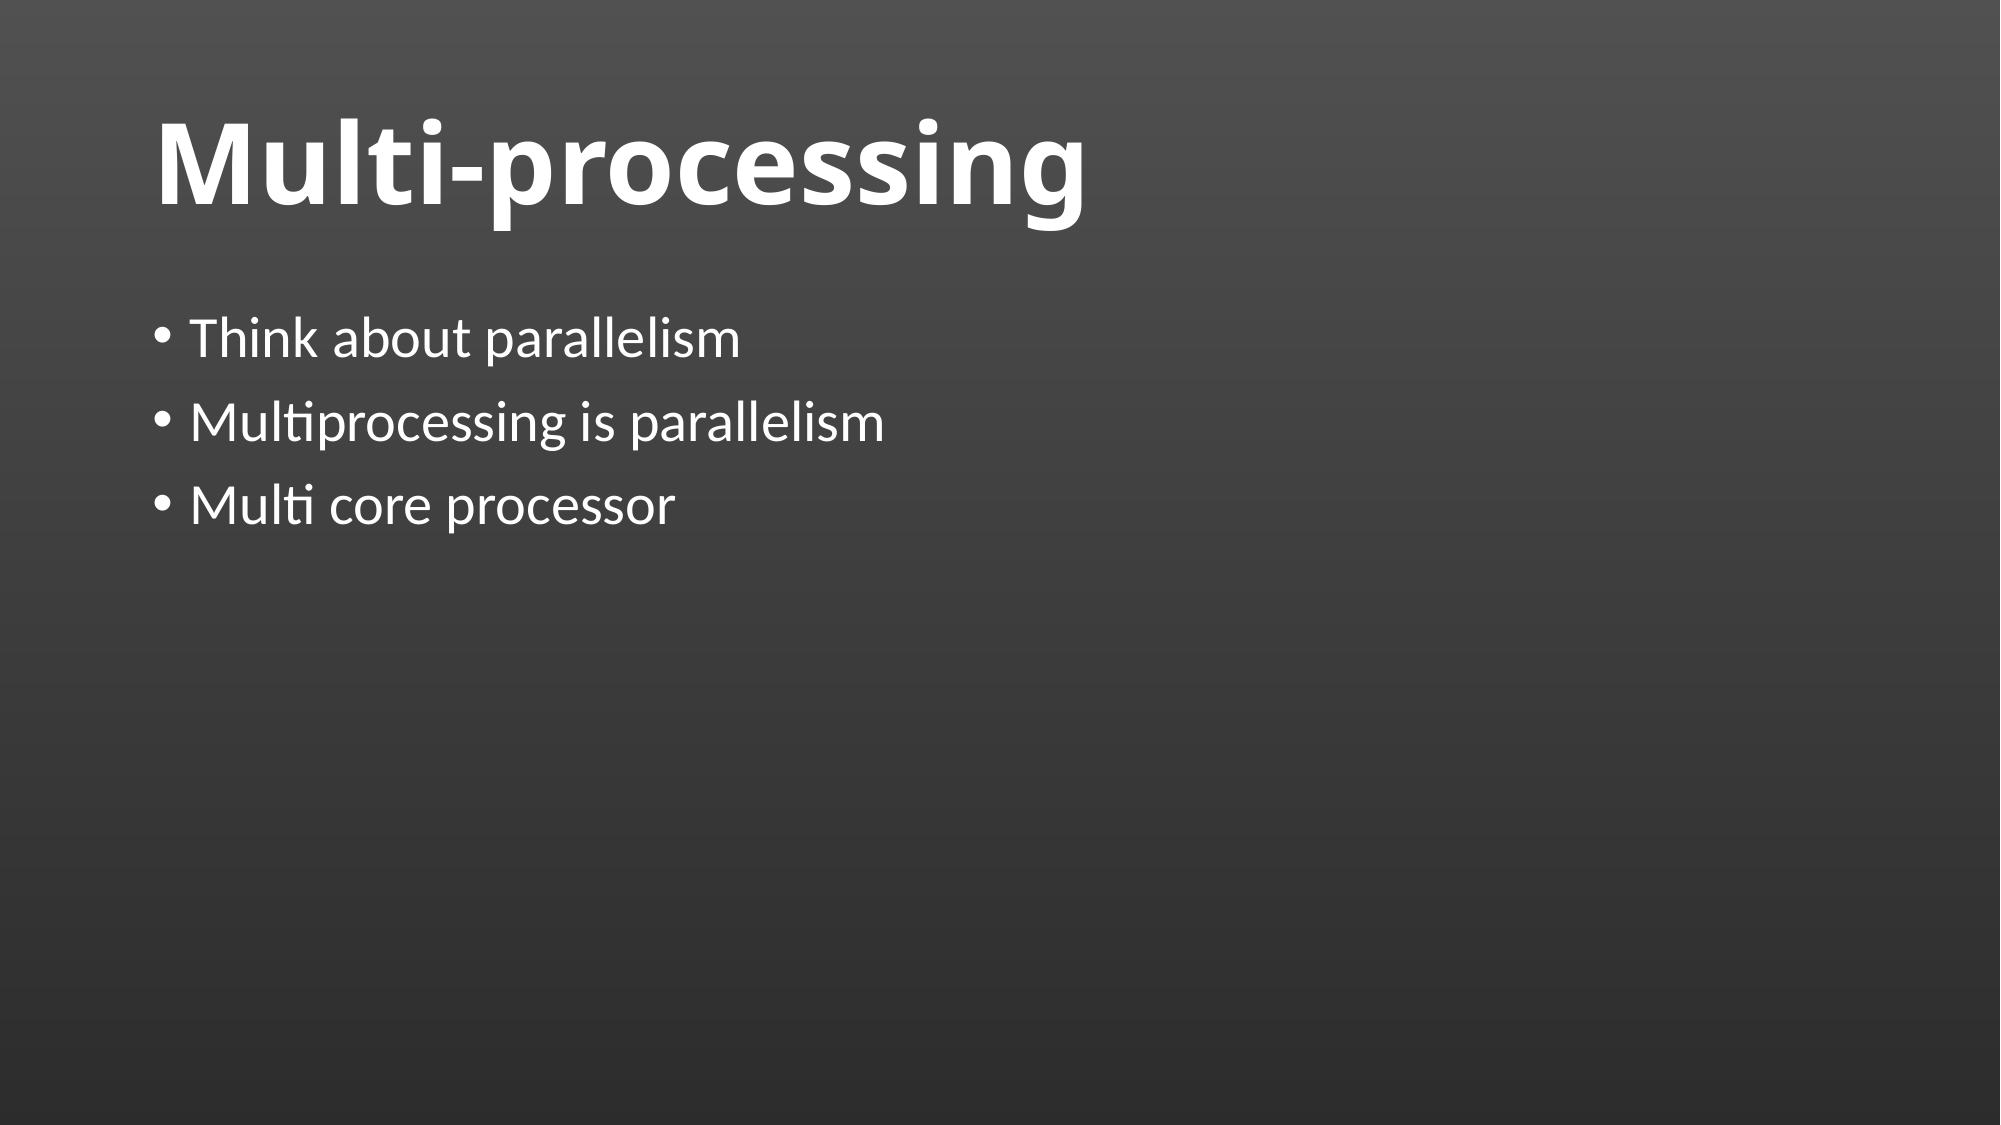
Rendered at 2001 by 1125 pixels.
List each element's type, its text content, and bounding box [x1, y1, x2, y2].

title Multi-processing [137, 59, 1863, 278]
list Think about parallelism Multiprocessing is parallelism Multi core processor [137, 299, 1863, 1014]
